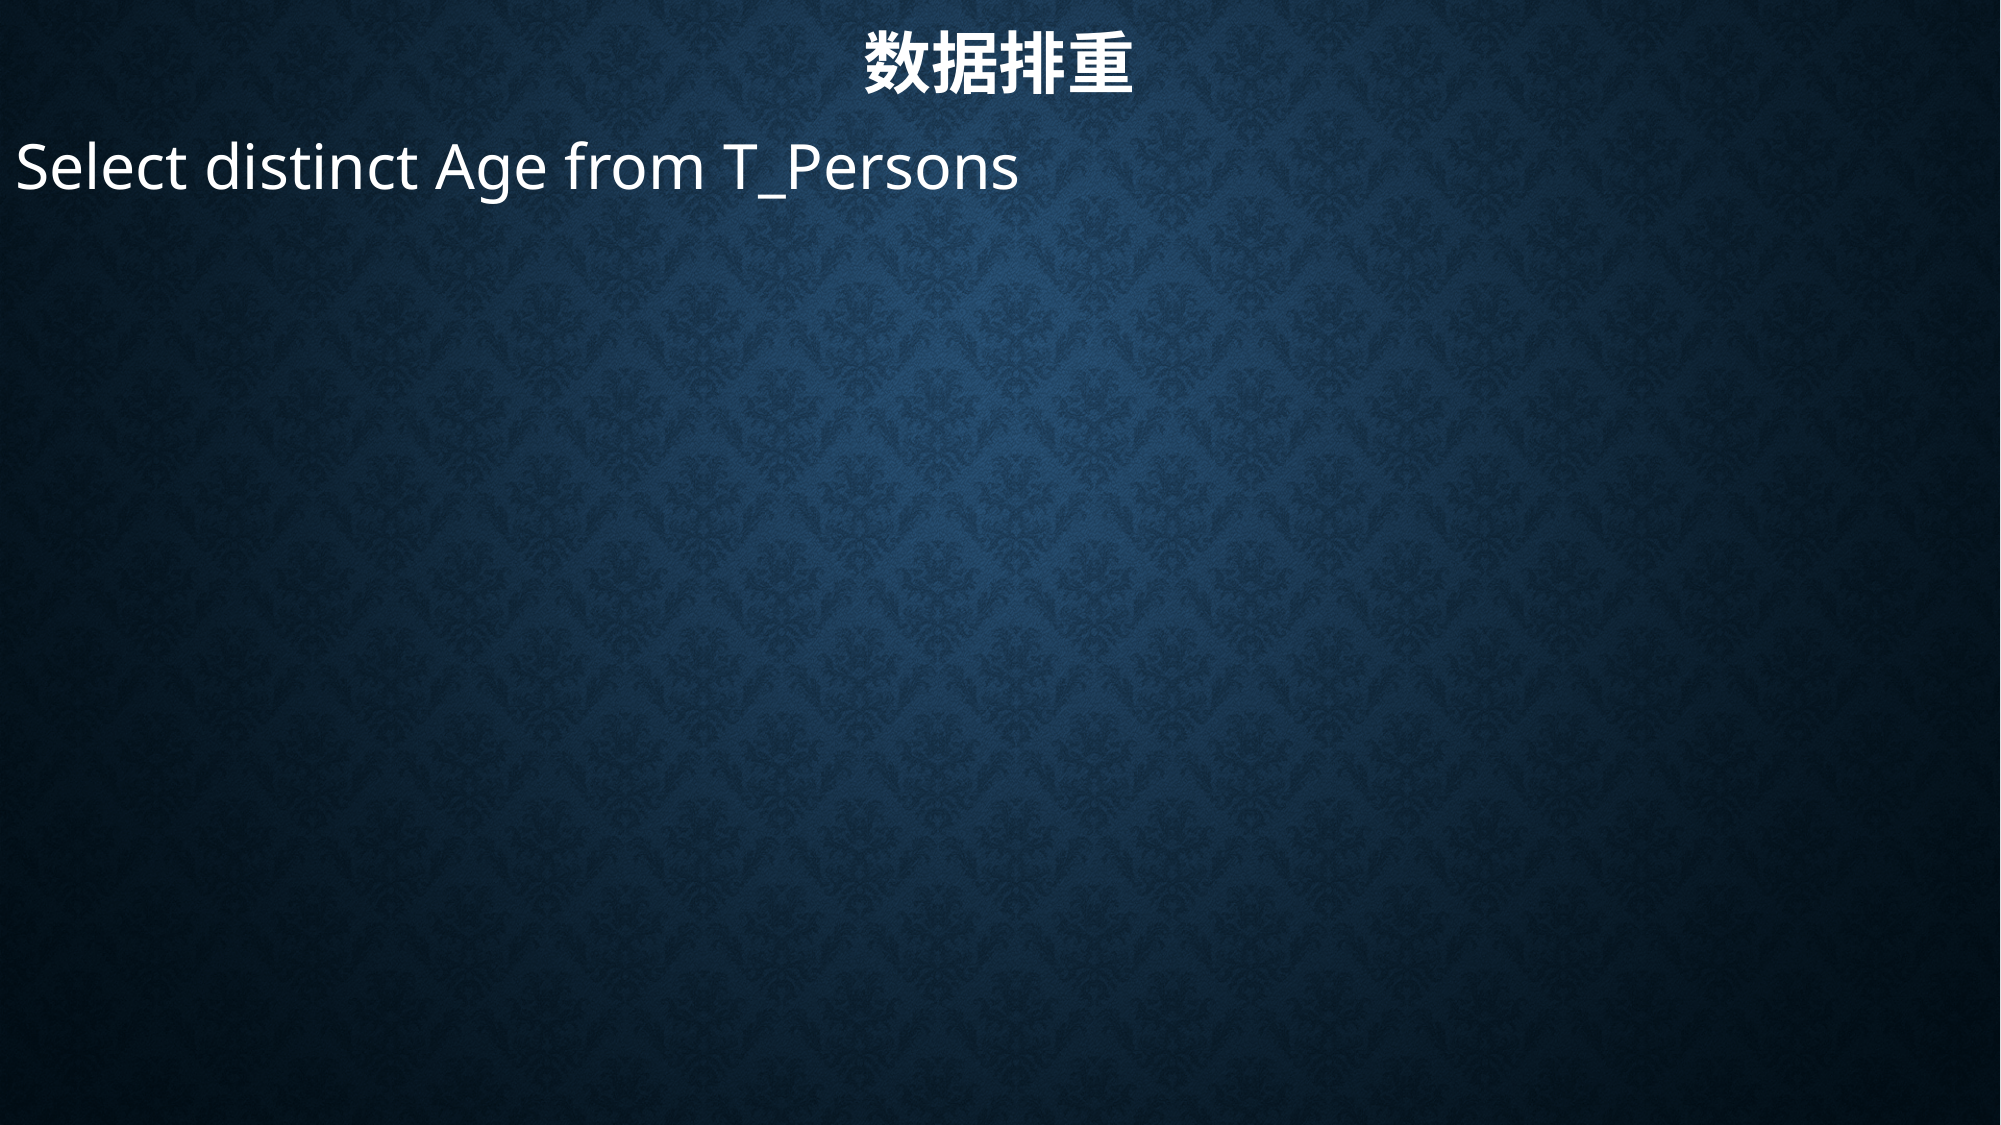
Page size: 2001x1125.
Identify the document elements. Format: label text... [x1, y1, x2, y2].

list Select distinct Age from T_Persons [0, 104, 1954, 1062]
title 数据排重 [149, 22, 1849, 104]
